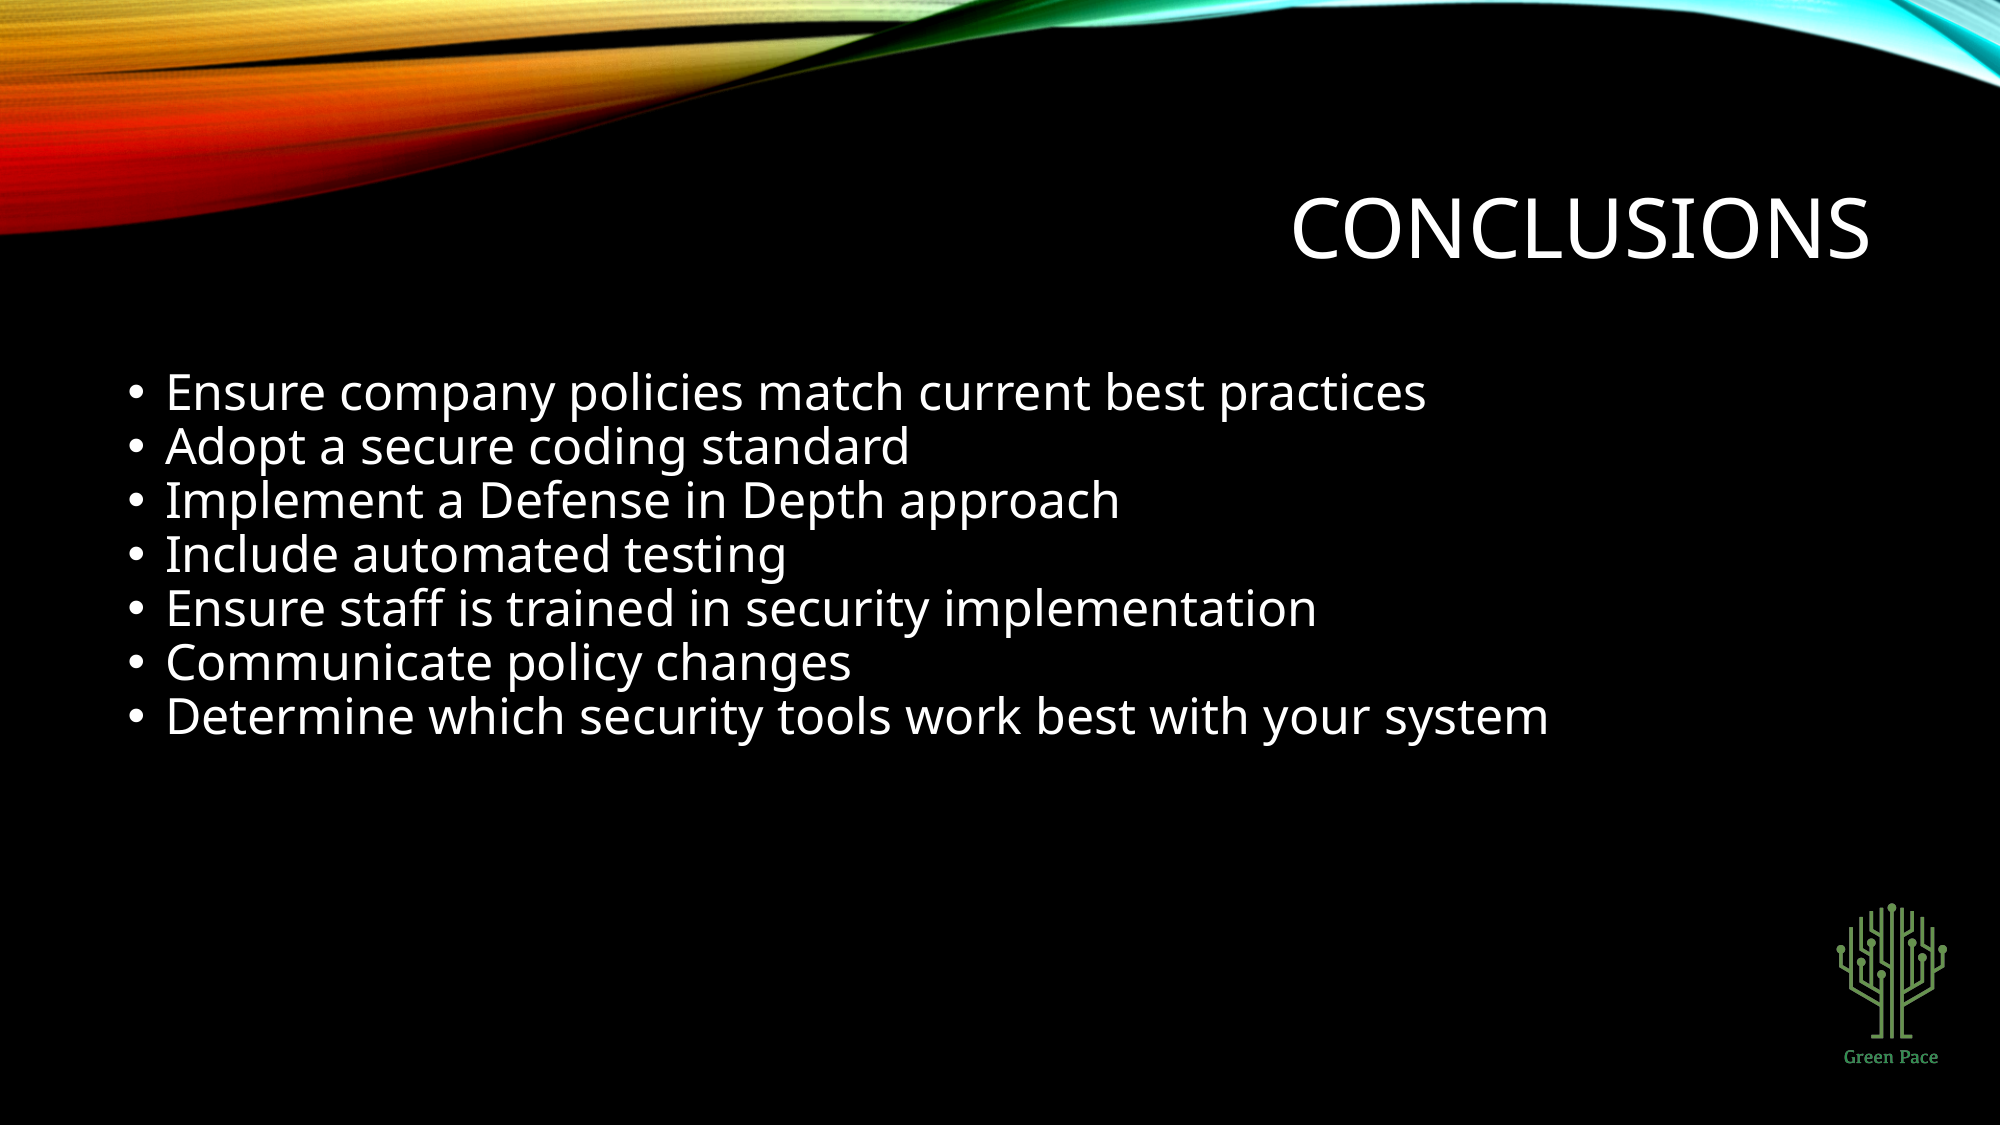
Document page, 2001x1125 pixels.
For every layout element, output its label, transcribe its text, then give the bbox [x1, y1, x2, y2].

list Ensure company policies match current best practices Adopt a secure coding standard Implement a Defense in Depth approach Include automated testing Ensure staff is trained in security implementation Communicate policy changes Determine which security tools work best with your system [112, 360, 1888, 1021]
title CONCLUSIONS [474, 125, 1888, 338]
picture [1817, 892, 1964, 1082]
picture [0, 0, 2000, 237]
